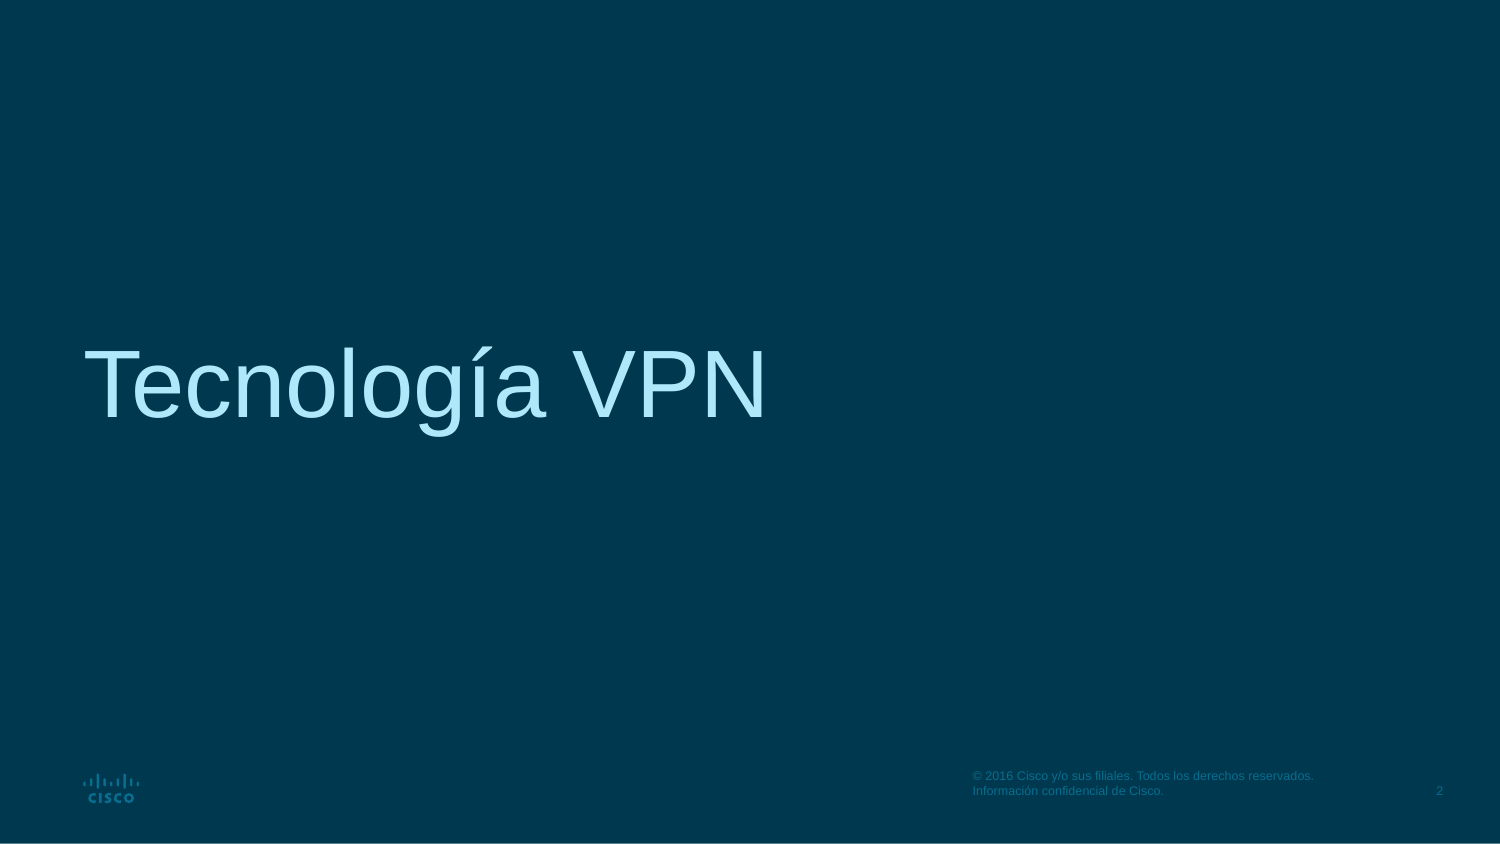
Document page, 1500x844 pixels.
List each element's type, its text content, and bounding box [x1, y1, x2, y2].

title Tecnología VPN [68, 293, 1315, 446]
